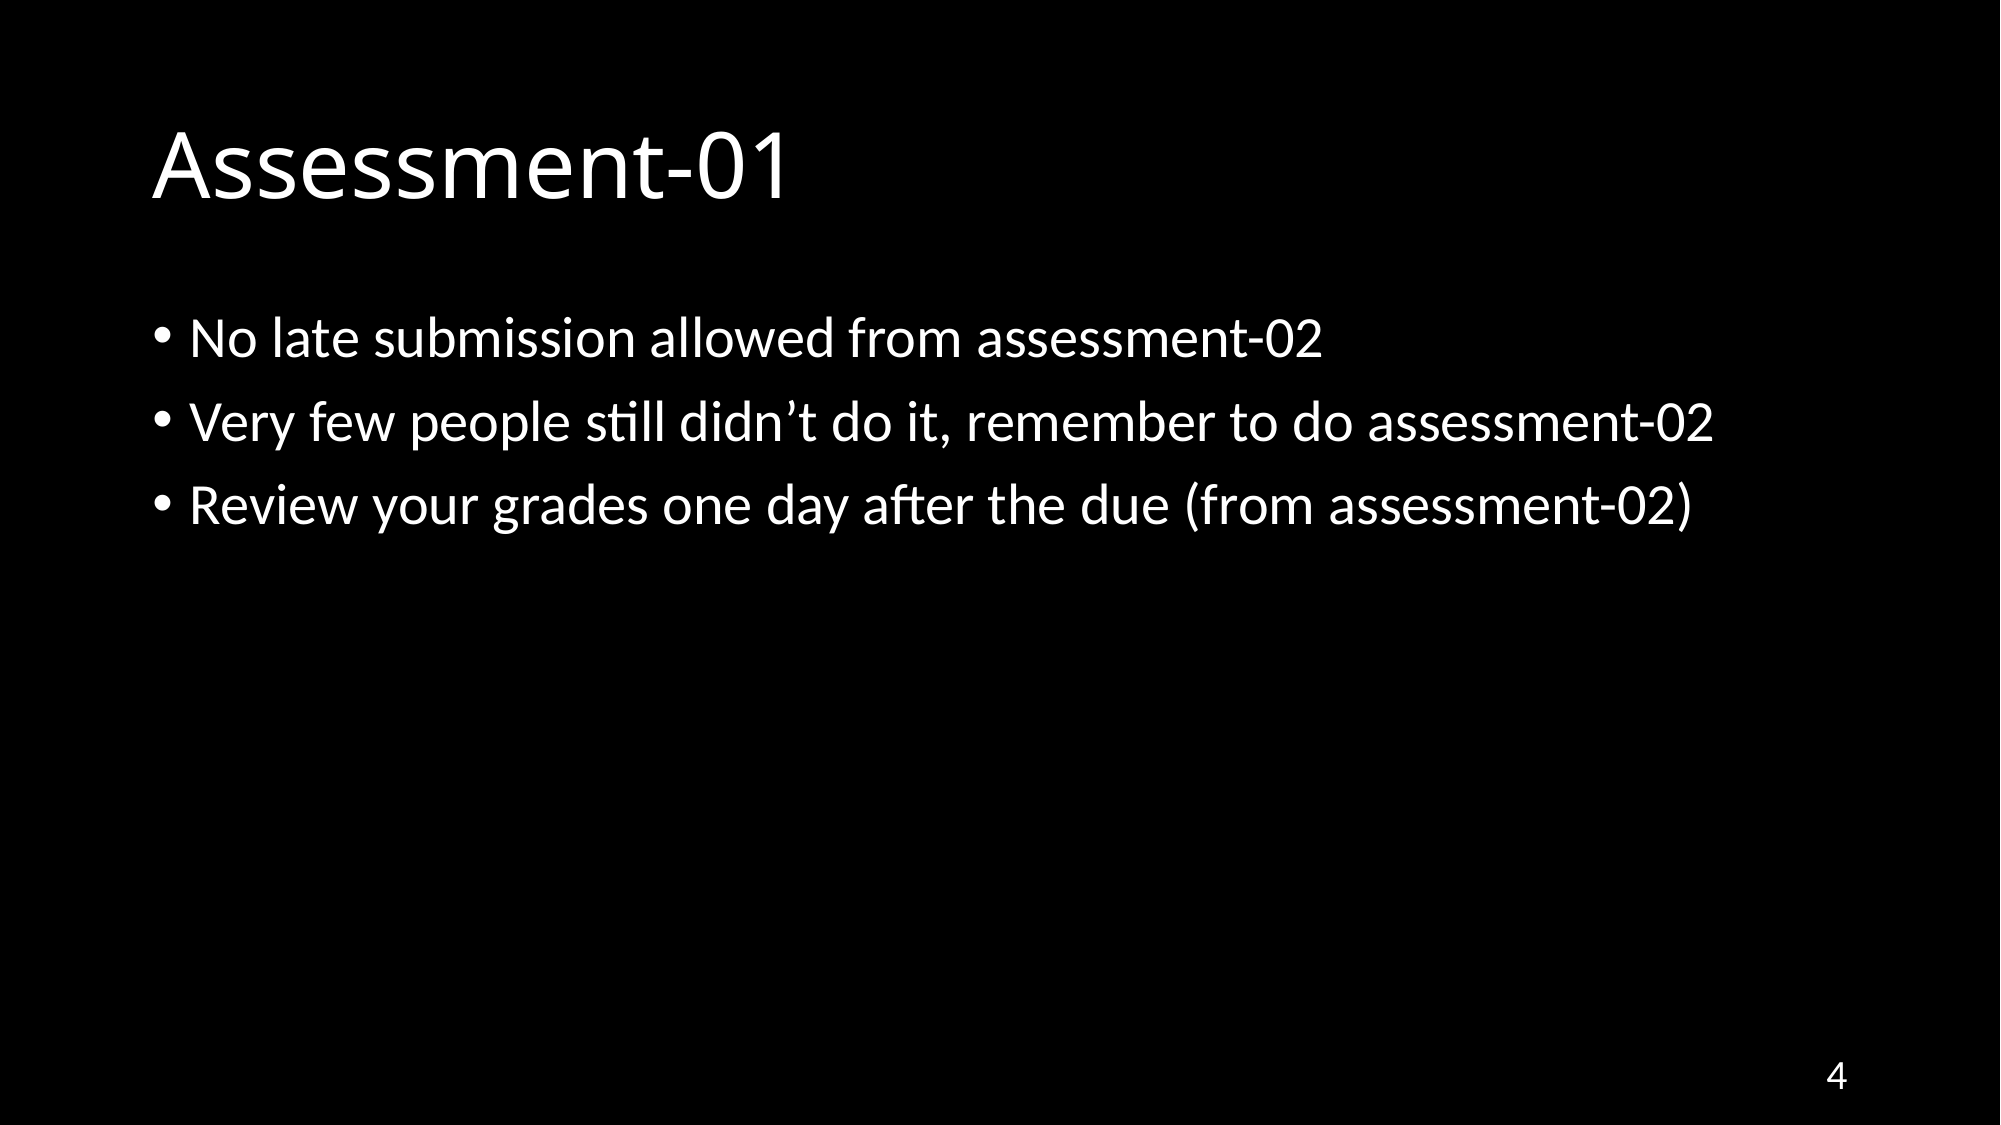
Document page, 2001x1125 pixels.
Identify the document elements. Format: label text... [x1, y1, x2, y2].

title Assessment-01 [137, 59, 1863, 278]
slide_number 4 [1412, 1042, 1863, 1103]
list No late submission allowed from assessment-02 Very few people still didn’t do it, remember to do assessment-02 Review your grades one day after the due (from assessment-02) [137, 299, 1863, 1014]
